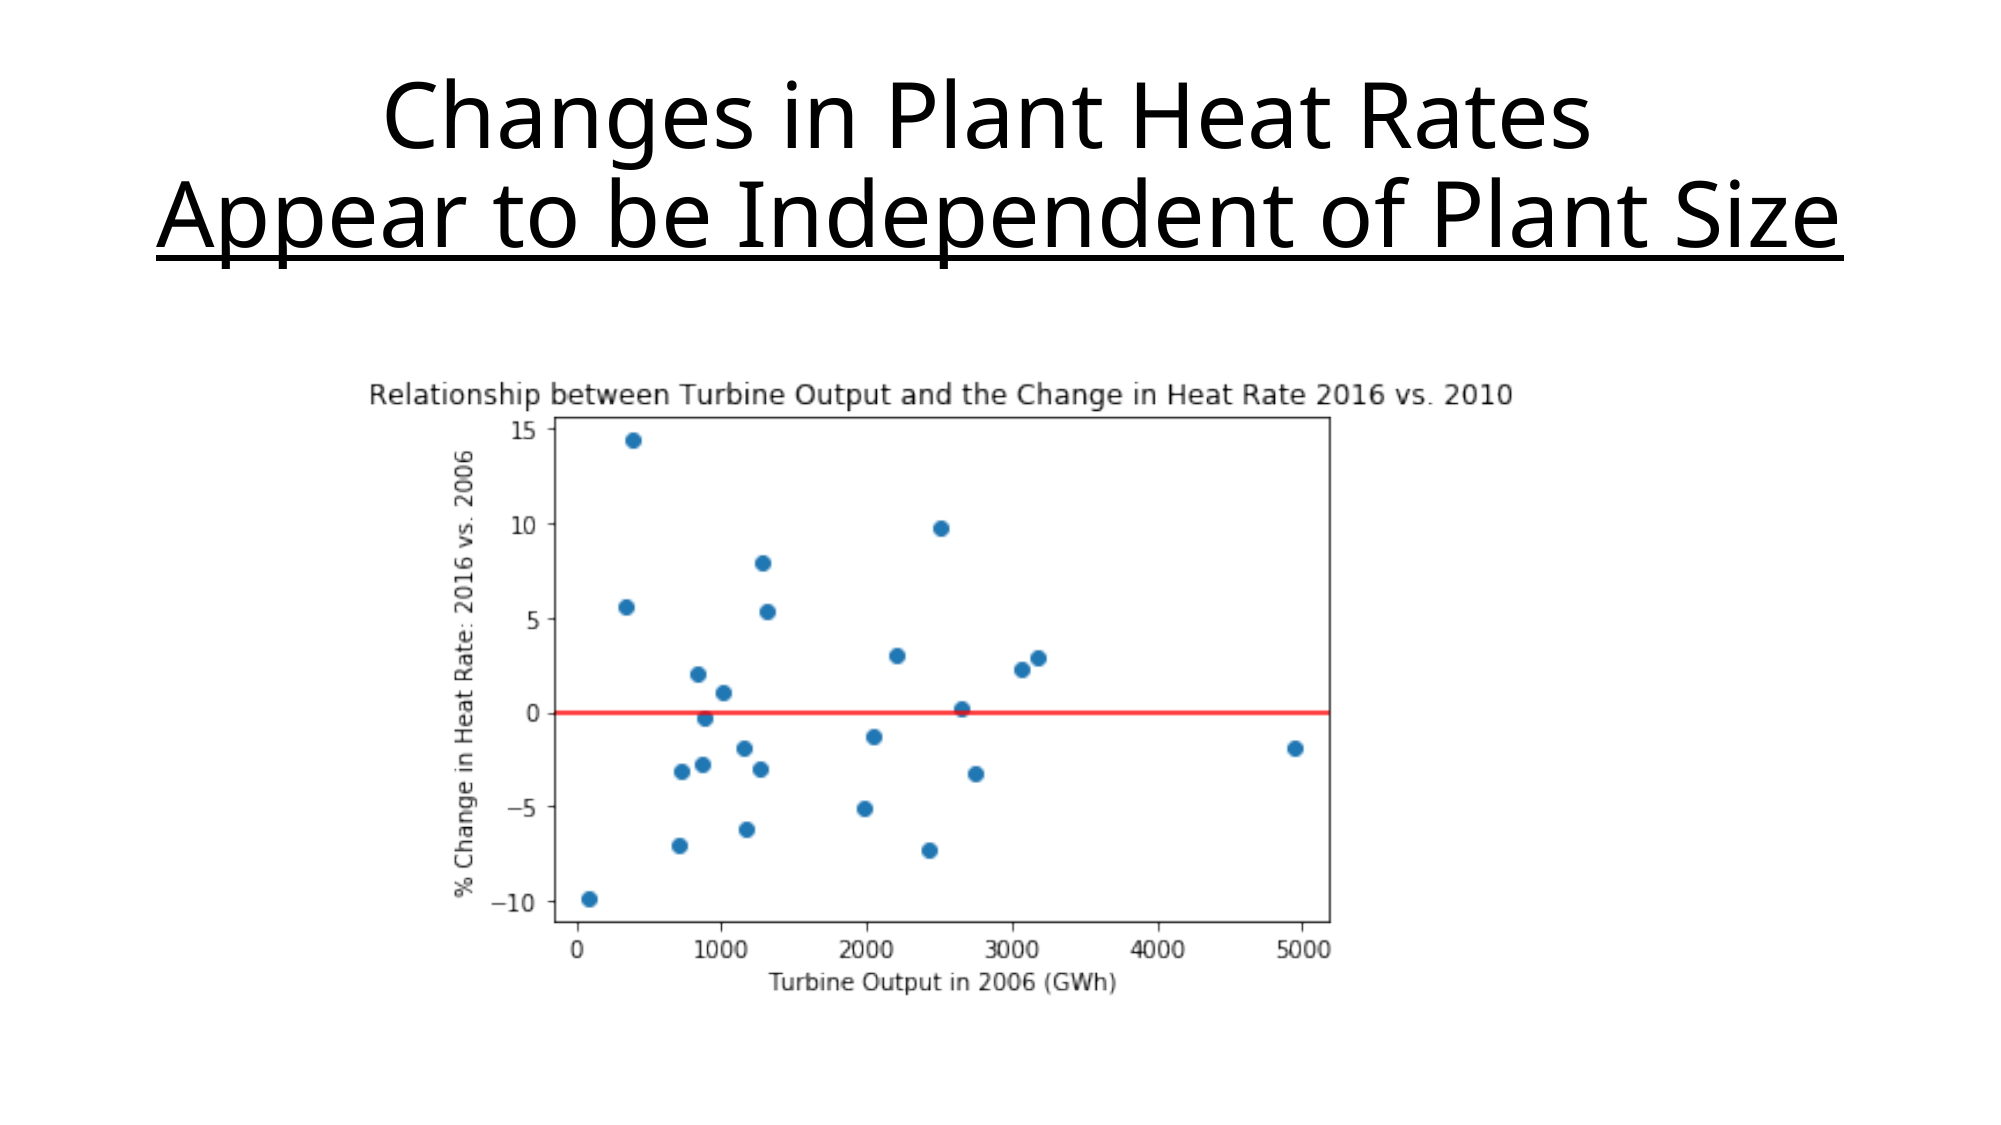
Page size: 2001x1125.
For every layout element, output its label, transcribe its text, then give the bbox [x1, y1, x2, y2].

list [353, 366, 1531, 1010]
title Changes in Plant Heat Rates Appear to be Independent of Plant Size [137, 59, 1863, 278]
